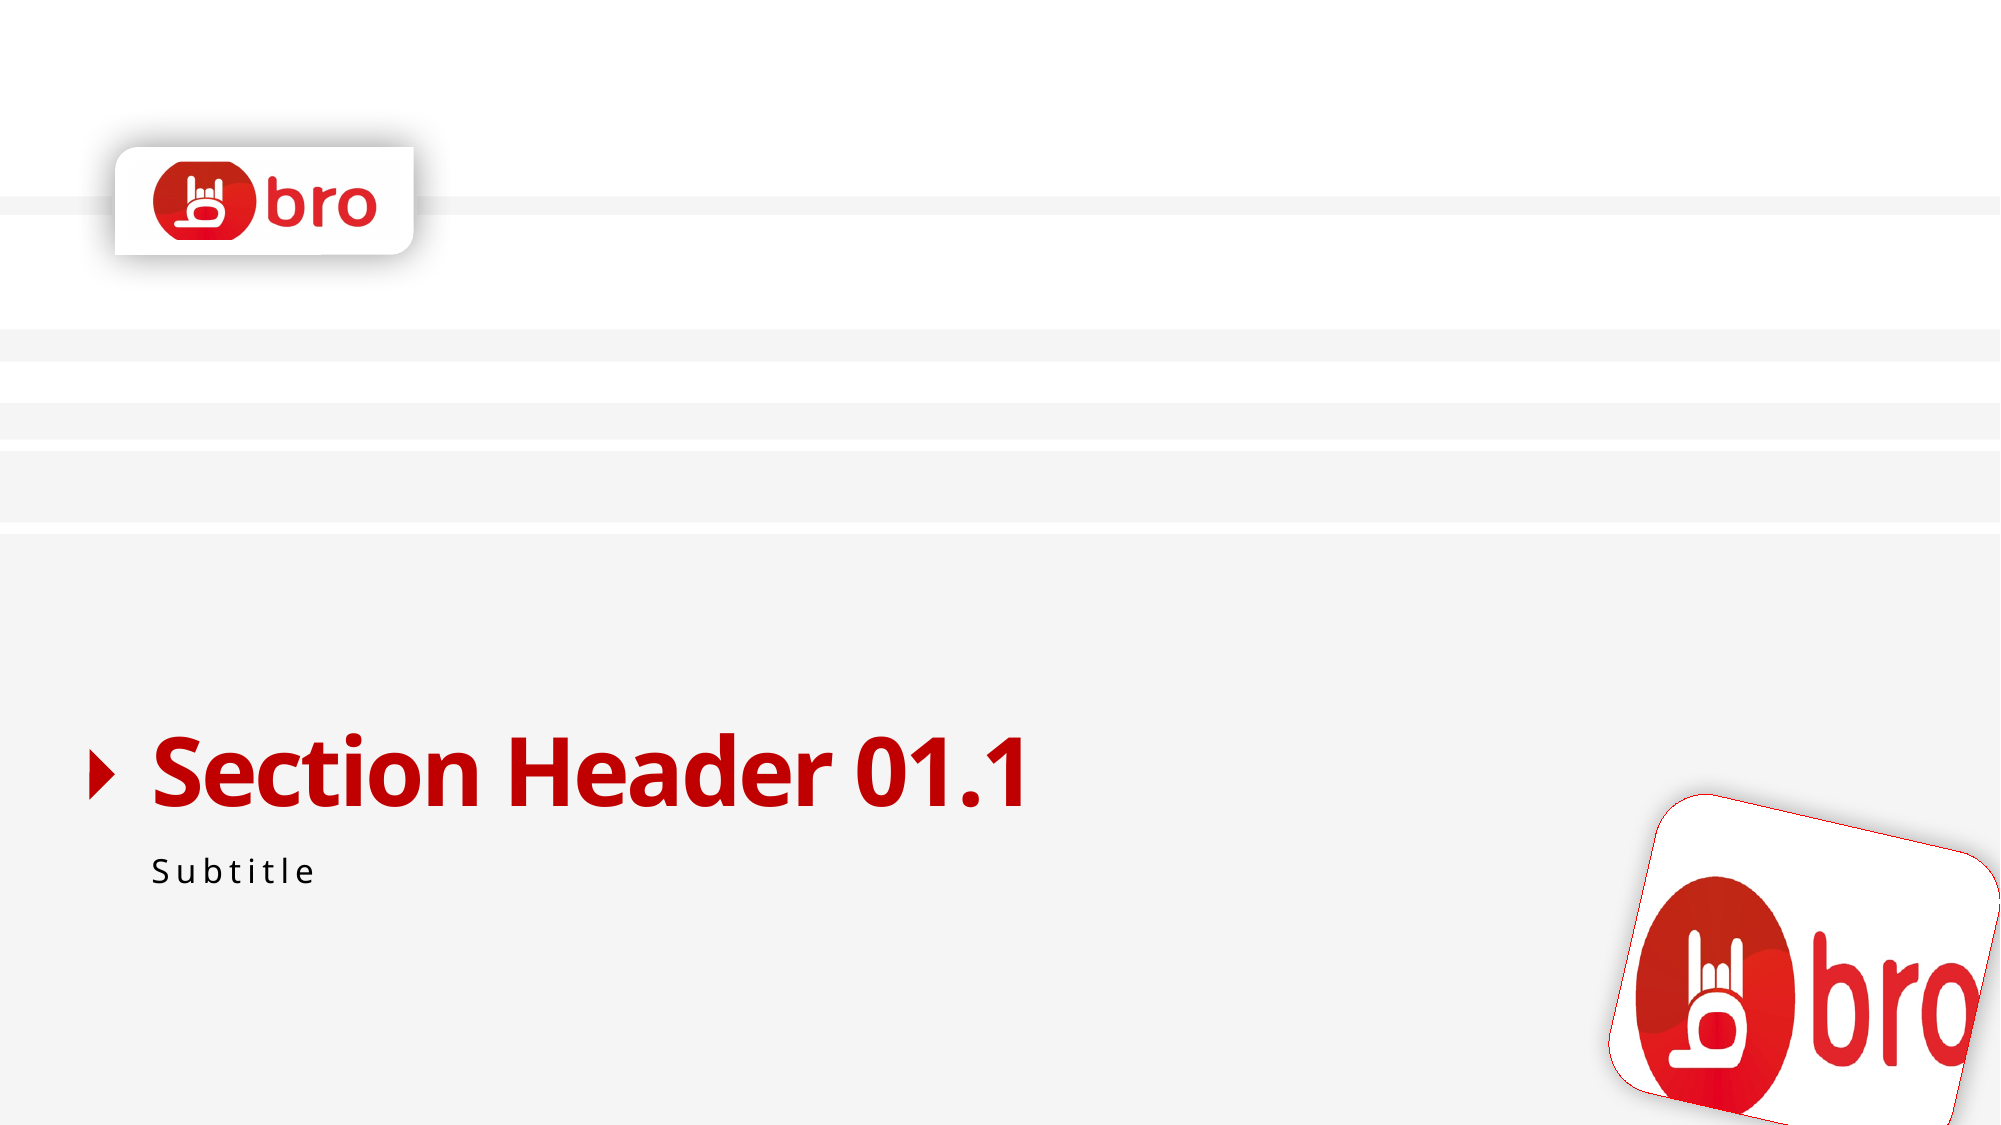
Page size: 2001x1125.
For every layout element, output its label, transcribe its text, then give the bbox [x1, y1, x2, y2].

list Subtitle [136, 847, 1069, 1025]
picture [1608, 794, 2001, 1125]
picture [122, 154, 407, 248]
title Section Header 01.1 [136, 555, 1069, 835]
